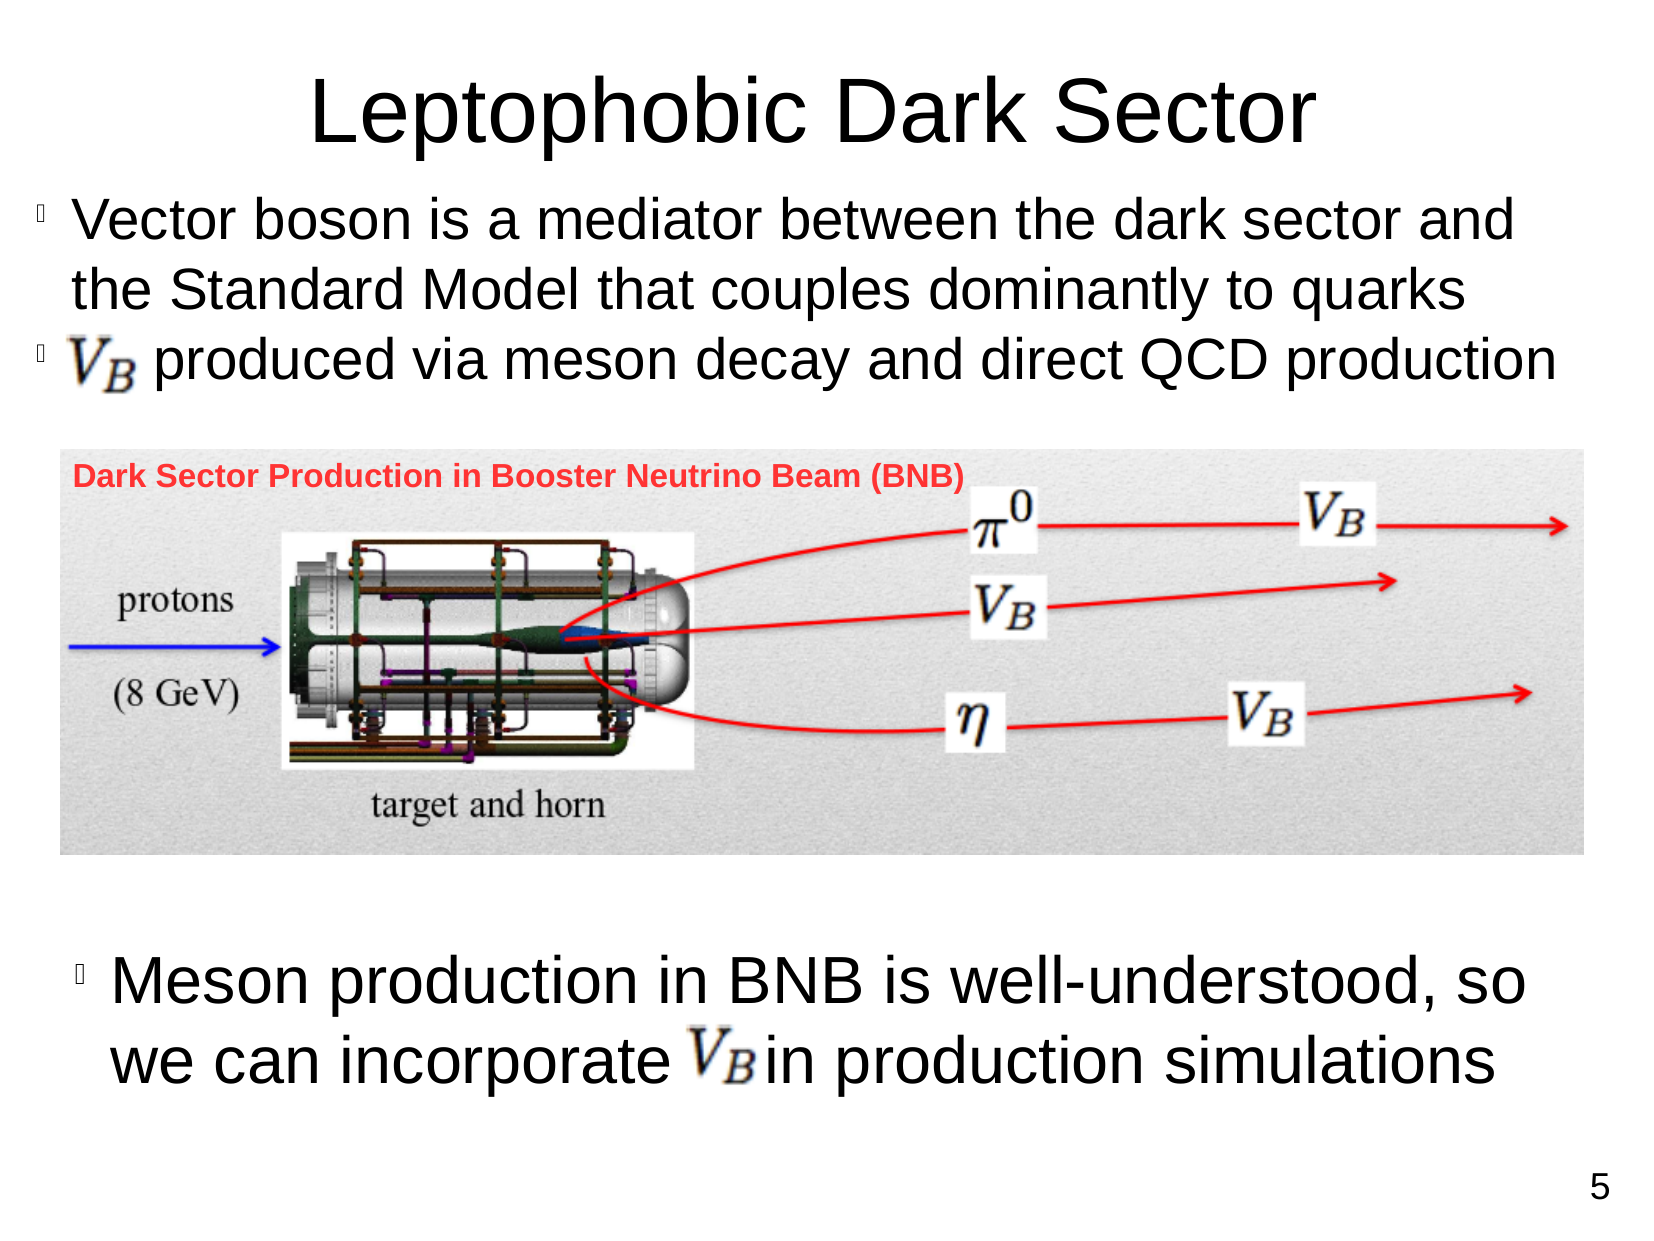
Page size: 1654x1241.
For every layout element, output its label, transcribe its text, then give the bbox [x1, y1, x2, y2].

picture [65, 329, 142, 397]
text_box Leptophobic Dark Sector [82, 2, 1571, 180]
text_box Dark Sector Production in Booster Neutrino Beam (BNB) [57, 446, 1114, 450]
text_box Vector boson is a mediator between the dark sector and the Standard Model that couples dominantly to quarks produced via meson decay and direct QCD production [36, 180, 1612, 901]
text_box 5 [1575, 1155, 1620, 1212]
picture [59, 449, 1584, 855]
picture [685, 1019, 762, 1087]
text_box Meson production in BNB is well-understood, so we can incorporate in production simulations [60, 929, 1560, 1095]
